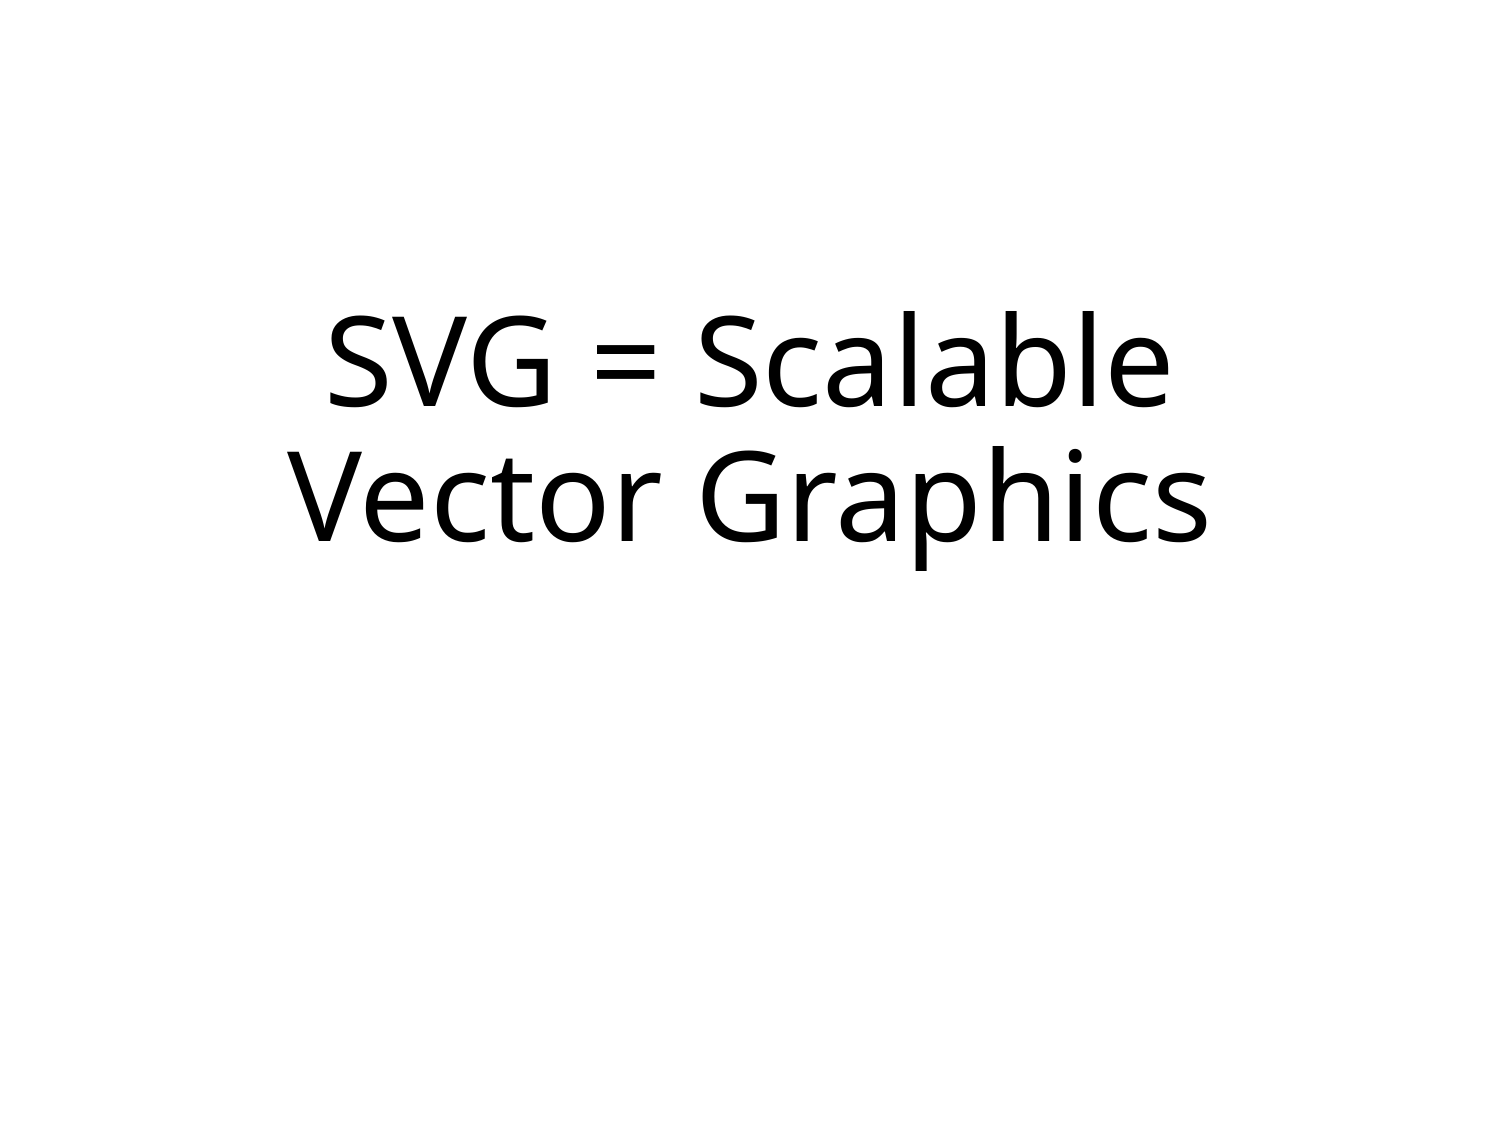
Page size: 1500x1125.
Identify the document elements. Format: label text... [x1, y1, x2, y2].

title SVG = Scalable Vector Graphics [112, 184, 1388, 576]
